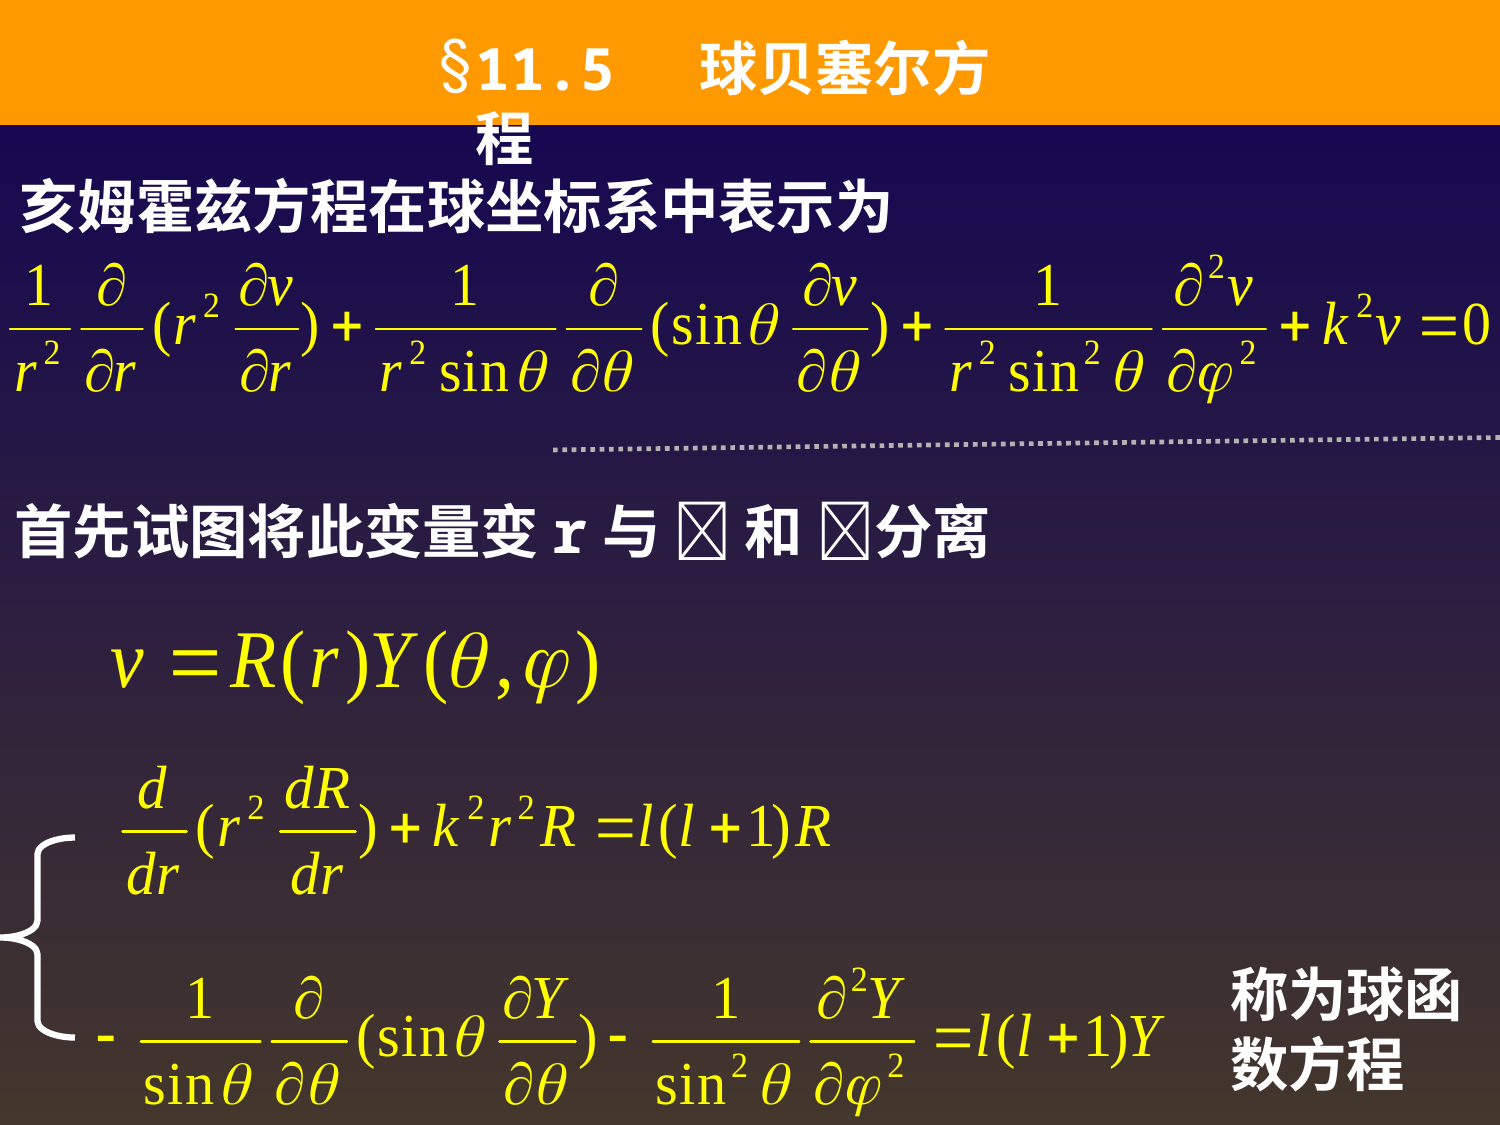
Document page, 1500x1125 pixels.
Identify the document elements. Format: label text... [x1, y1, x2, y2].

text_box 亥姆霍兹方程在球坐标系中表示为 [4, 162, 909, 237]
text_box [87, 949, 1176, 1125]
text_box [0, 0, 1500, 125]
text_box 首先试图将此变量变r与  和 分离 [0, 487, 1013, 573]
text_box [0, 837, 75, 1038]
text_box 称为球函数方程 [1215, 950, 1500, 1105]
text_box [0, 237, 1500, 413]
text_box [112, 749, 840, 905]
text_box 11.5 球贝塞尔方程 [425, 24, 1050, 180]
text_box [99, 612, 613, 718]
